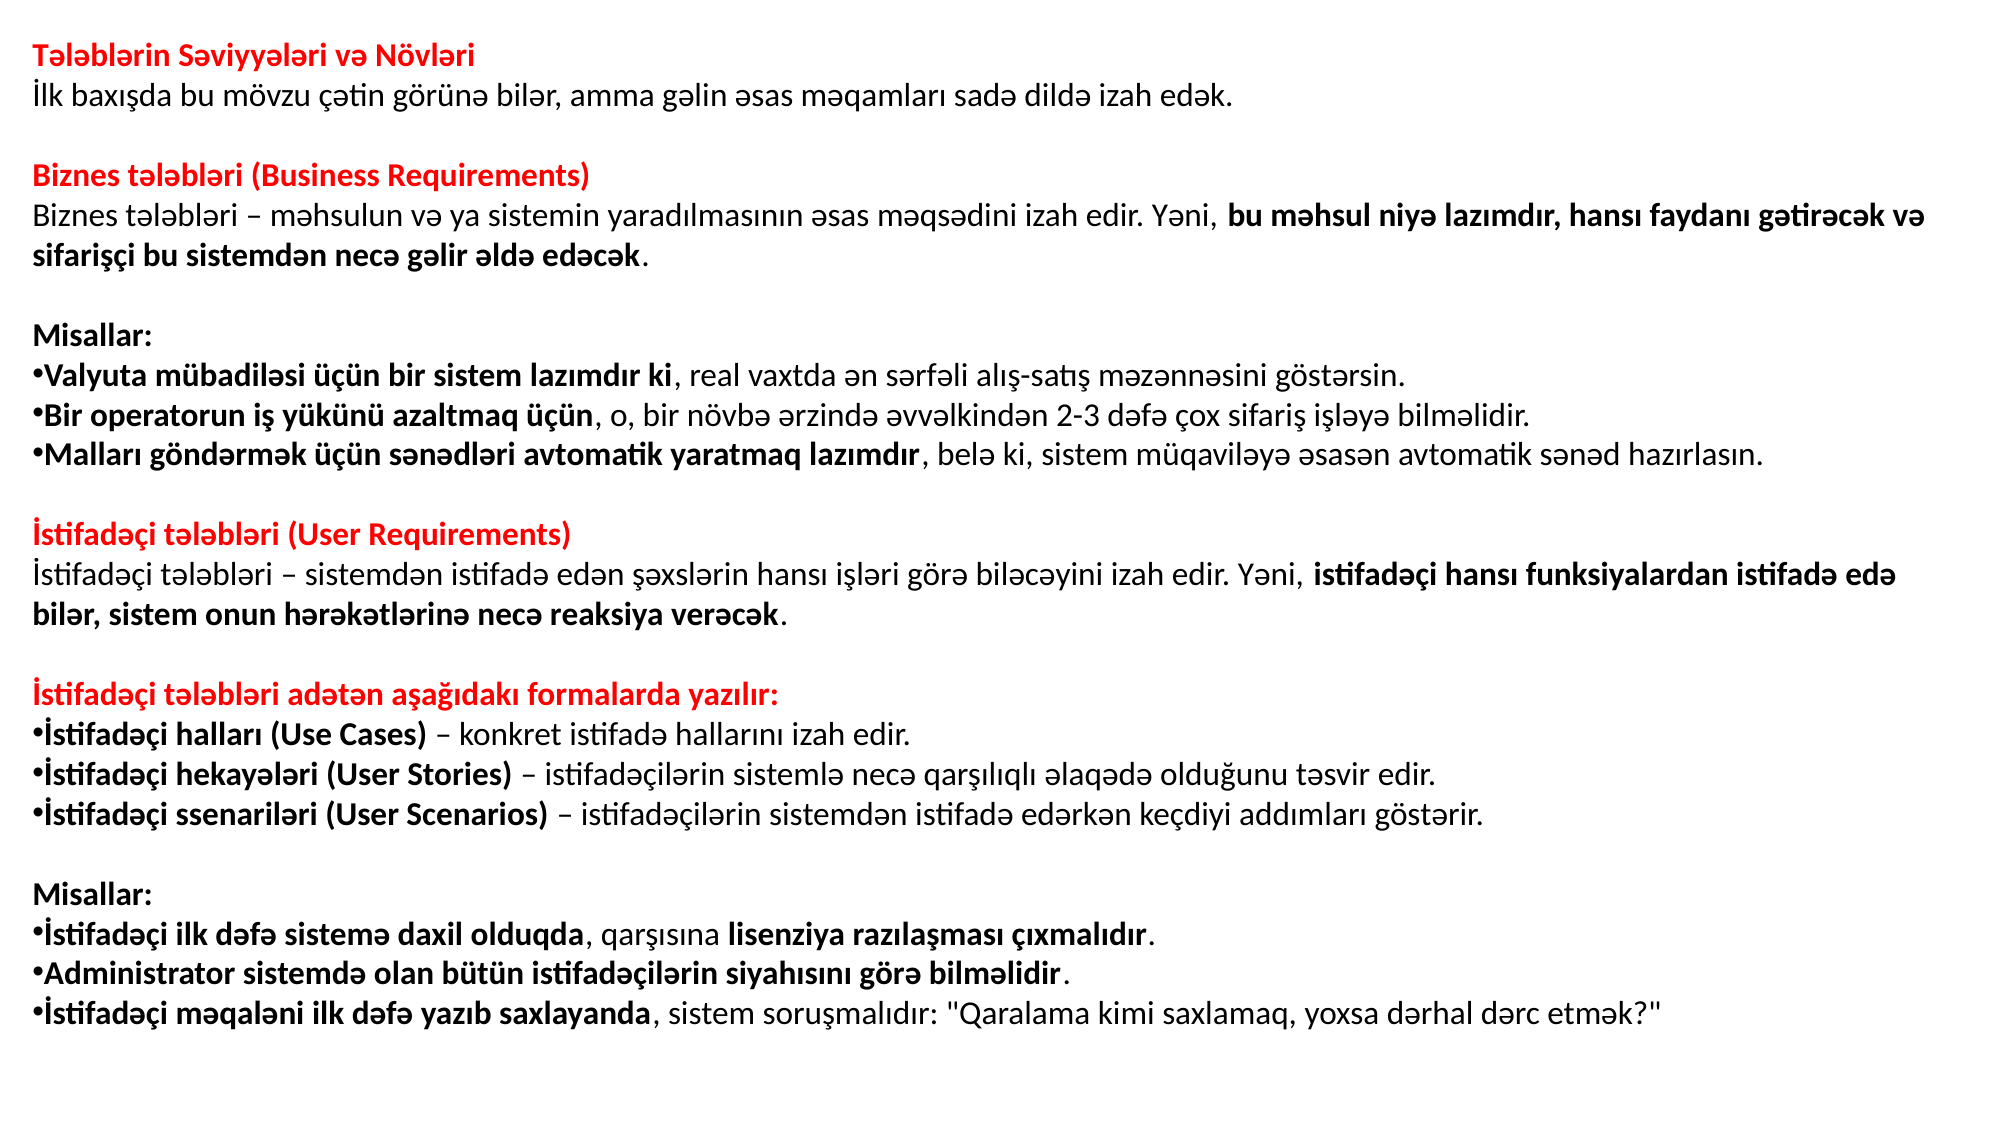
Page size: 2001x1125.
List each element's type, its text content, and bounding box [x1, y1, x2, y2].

text_box Tələblərin Səviyyələri və Növləri İlk baxışda bu mövzu çətin görünə bilər, amma gəlin əsas məqamları sadə dildə izah edək. Biznes tələbləri (Business Requirements) Biznes tələbləri – məhsulun və ya sistemin yaradılmasının əsas məqsədini izah edir. Yəni, bu məhsul niyə lazımdır, hansı faydanı gətirəcək və sifarişçi bu sistemdən necə gəlir əldə edəcək. Misallar: Valyuta mübadiləsi üçün bir sistem lazımdır ki, real vaxtda ən sərfəli alış-satış məzənnəsini göstərsin. Bir operatorun iş yükünü azaltmaq üçün, o, bir növbə ərzində əvvəlkindən 2-3 dəfə çox sifariş işləyə bilməlidir. Malları göndərmək üçün sənədləri avtomatik yaratmaq lazımdır, belə ki, sistem müqaviləyə əsasən avtomatik sənəd hazırlasın. İstifadəçi tələbləri (User Requirements) İstifadəçi tələbləri – sistemdən istifadə edən şəxslərin hansı işləri görə biləcəyini izah edir. Yəni, istifadəçi hansı funksiyalardan istifadə edə bilər, sistem onun hərəkətlərinə necə reaksiya verəcək. İstifadəçi tələbləri adətən aşağıdakı formalarda yazılır: İstifadəçi halları (Use Cases) – konkret istifadə hallarını izah edir. İstifadəçi hekayələri (User Stories) – istifadəçilərin sistemlə necə qarşılıqlı əlaqədə olduğunu təsvir edir. İstifadəçi ssenariləri (User Scenarios) – istifadəçilərin sistemdən istifadə edərkən keçdiyi addımları göstərir. Misallar: İstifadəçi ilk dəfə sistemə daxil olduqda, qarşısına lisenziya razılaşması çıxmalıdır. Administrator sistemdə olan bütün istifadəçilərin siyahısını görə bilməlidir. İstifadəçi məqaləni ilk dəfə yazıb saxlayanda, sistem soruşmalıdır: "Qaralama kimi saxlamaq, yoxsa dərhal dərc etmək?" [17, 25, 1984, 1039]
